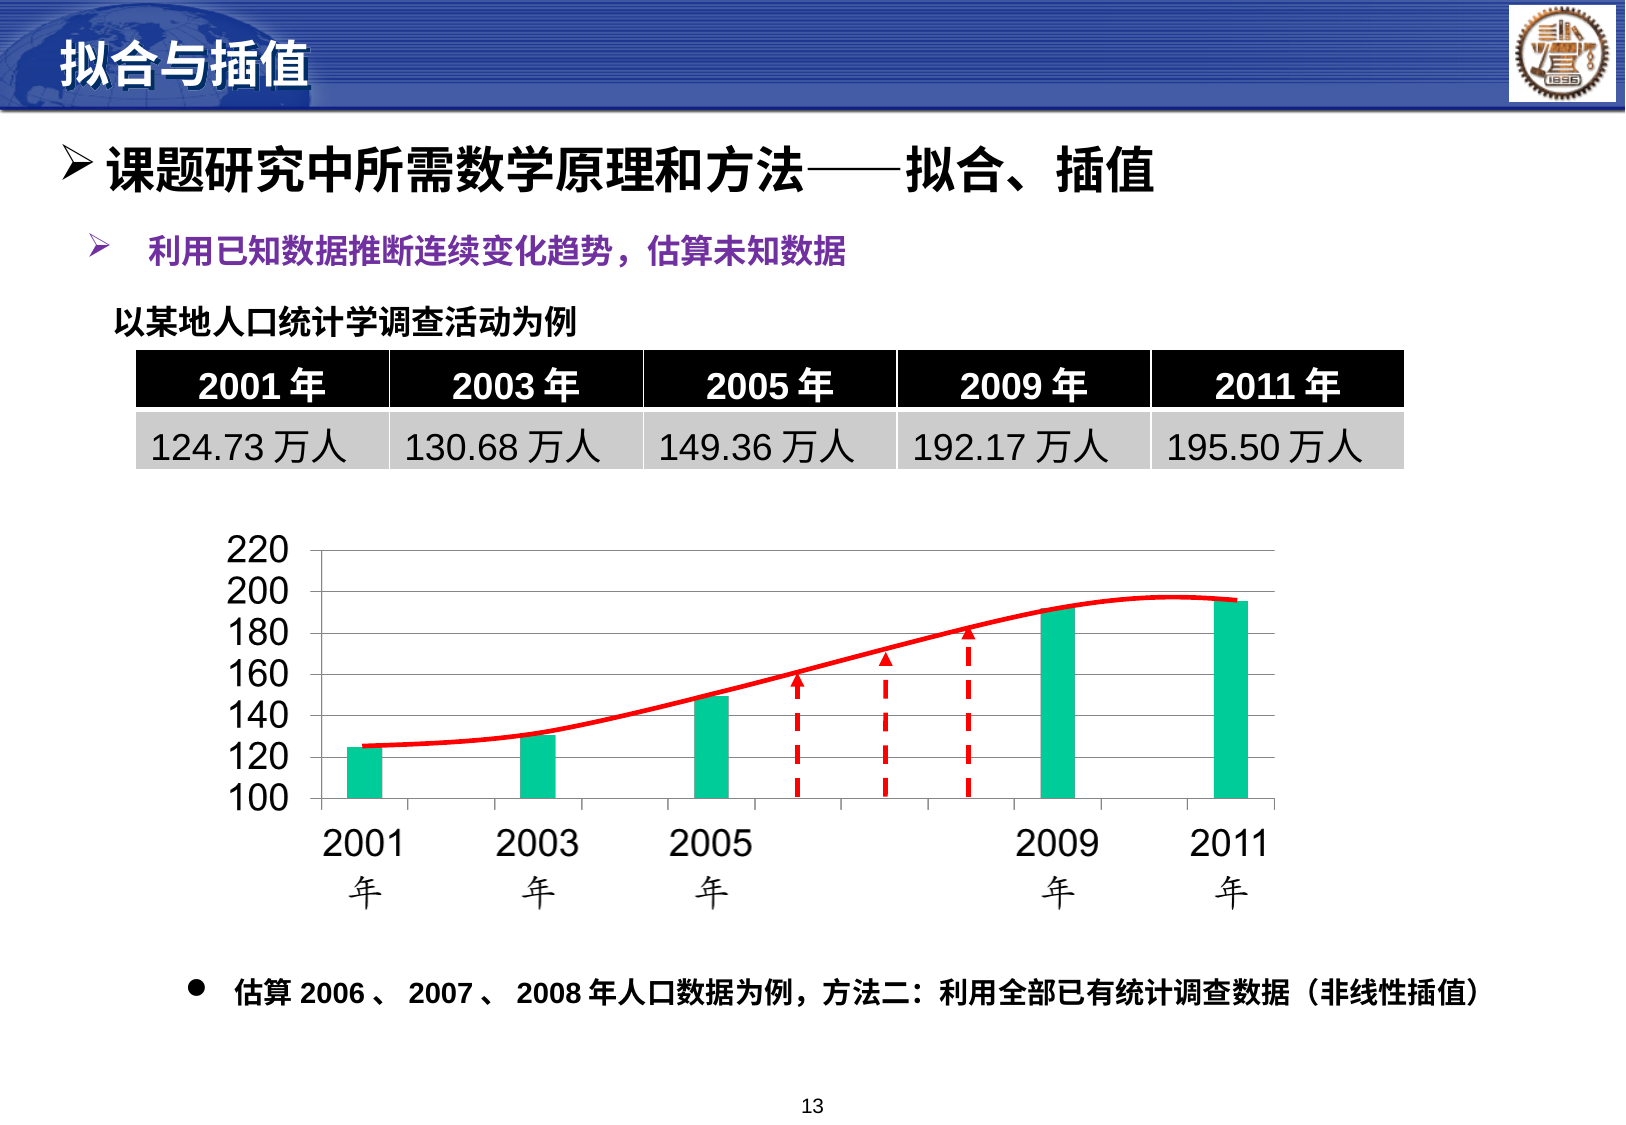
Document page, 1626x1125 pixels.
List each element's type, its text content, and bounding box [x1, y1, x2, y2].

table_header 2009年 [898, 350, 1150, 407]
table_cell 124.73万人 [136, 412, 389, 469]
table_cell 192.17万人 [898, 412, 1150, 469]
table_cell 195.50万人 [1152, 412, 1404, 469]
text_box 课题研究中所需数学原理和方法——拟合、插值 [43, 131, 1344, 206]
footer 13 [555, 1087, 1070, 1125]
table_header 2005年 [644, 350, 896, 407]
text_box 以某地人口统计学调查活动为例 [97, 293, 1596, 349]
text_box 利用已知数据推断连续变化趋势，估算未知数据 [71, 222, 1059, 278]
table_cell 130.68万人 [390, 412, 643, 469]
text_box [203, 510, 1305, 941]
table_header 2011年 [1152, 350, 1404, 407]
text_box 拟合与插值 [44, 24, 1426, 100]
table_header 2003年 [390, 350, 643, 407]
table_header 2001年 [136, 350, 389, 407]
picture [0, 0, 1625, 120]
text_box 估算2006、2007、2008年人口数据为例，方法二：利用全部已有统计调查数据（非线性插值） [170, 966, 1595, 1017]
table_cell 149.36万人 [644, 412, 896, 469]
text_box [797, 624, 969, 797]
